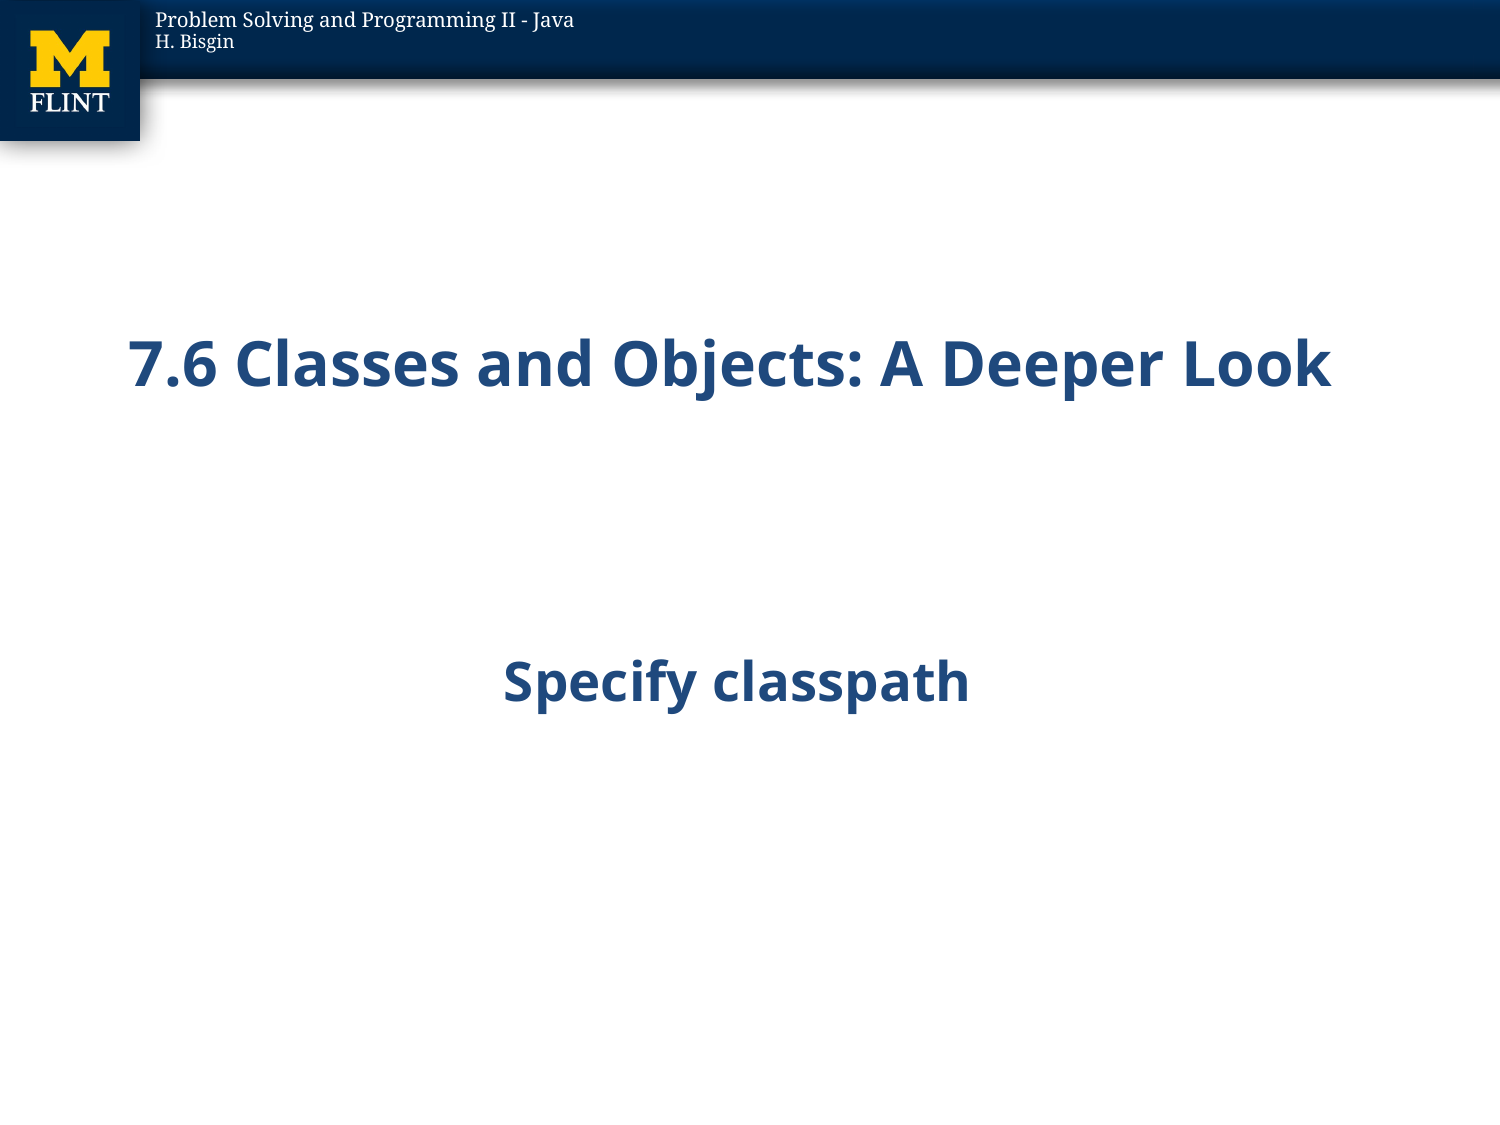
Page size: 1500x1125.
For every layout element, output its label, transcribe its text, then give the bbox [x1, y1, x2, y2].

picture [0, 0, 1500, 1122]
subtitle Specify classpath [120, 637, 1357, 925]
title 7.6 Classes and Objects: A Deeper Look [0, 314, 1463, 498]
